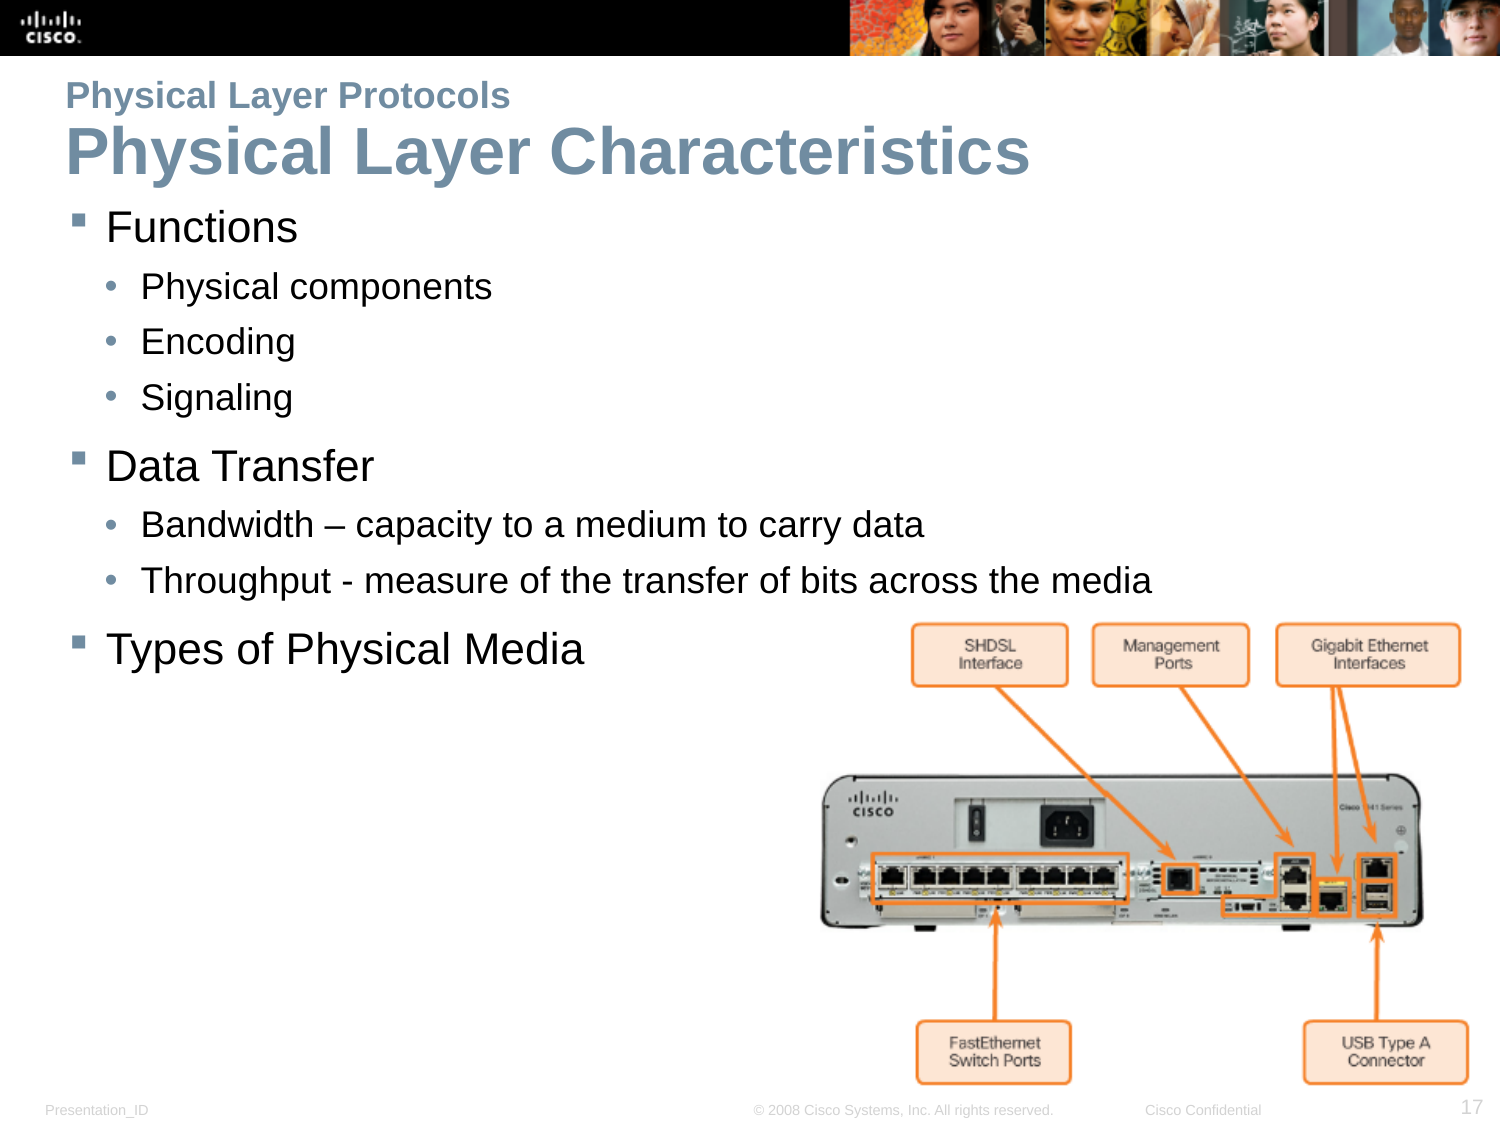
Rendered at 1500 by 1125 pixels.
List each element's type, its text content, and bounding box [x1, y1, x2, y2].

title Physical Layer Protocols Physical Layer Characteristics [51, 57, 1491, 196]
picture [819, 619, 1471, 1088]
picture [0, 0, 1500, 56]
list Functions Physical components Encoding Signaling Data Transfer Bandwidth – capacity to a medium to carry data Throughput - measure of the transfer of bits across the media Types of Physical Media [55, 195, 1442, 685]
